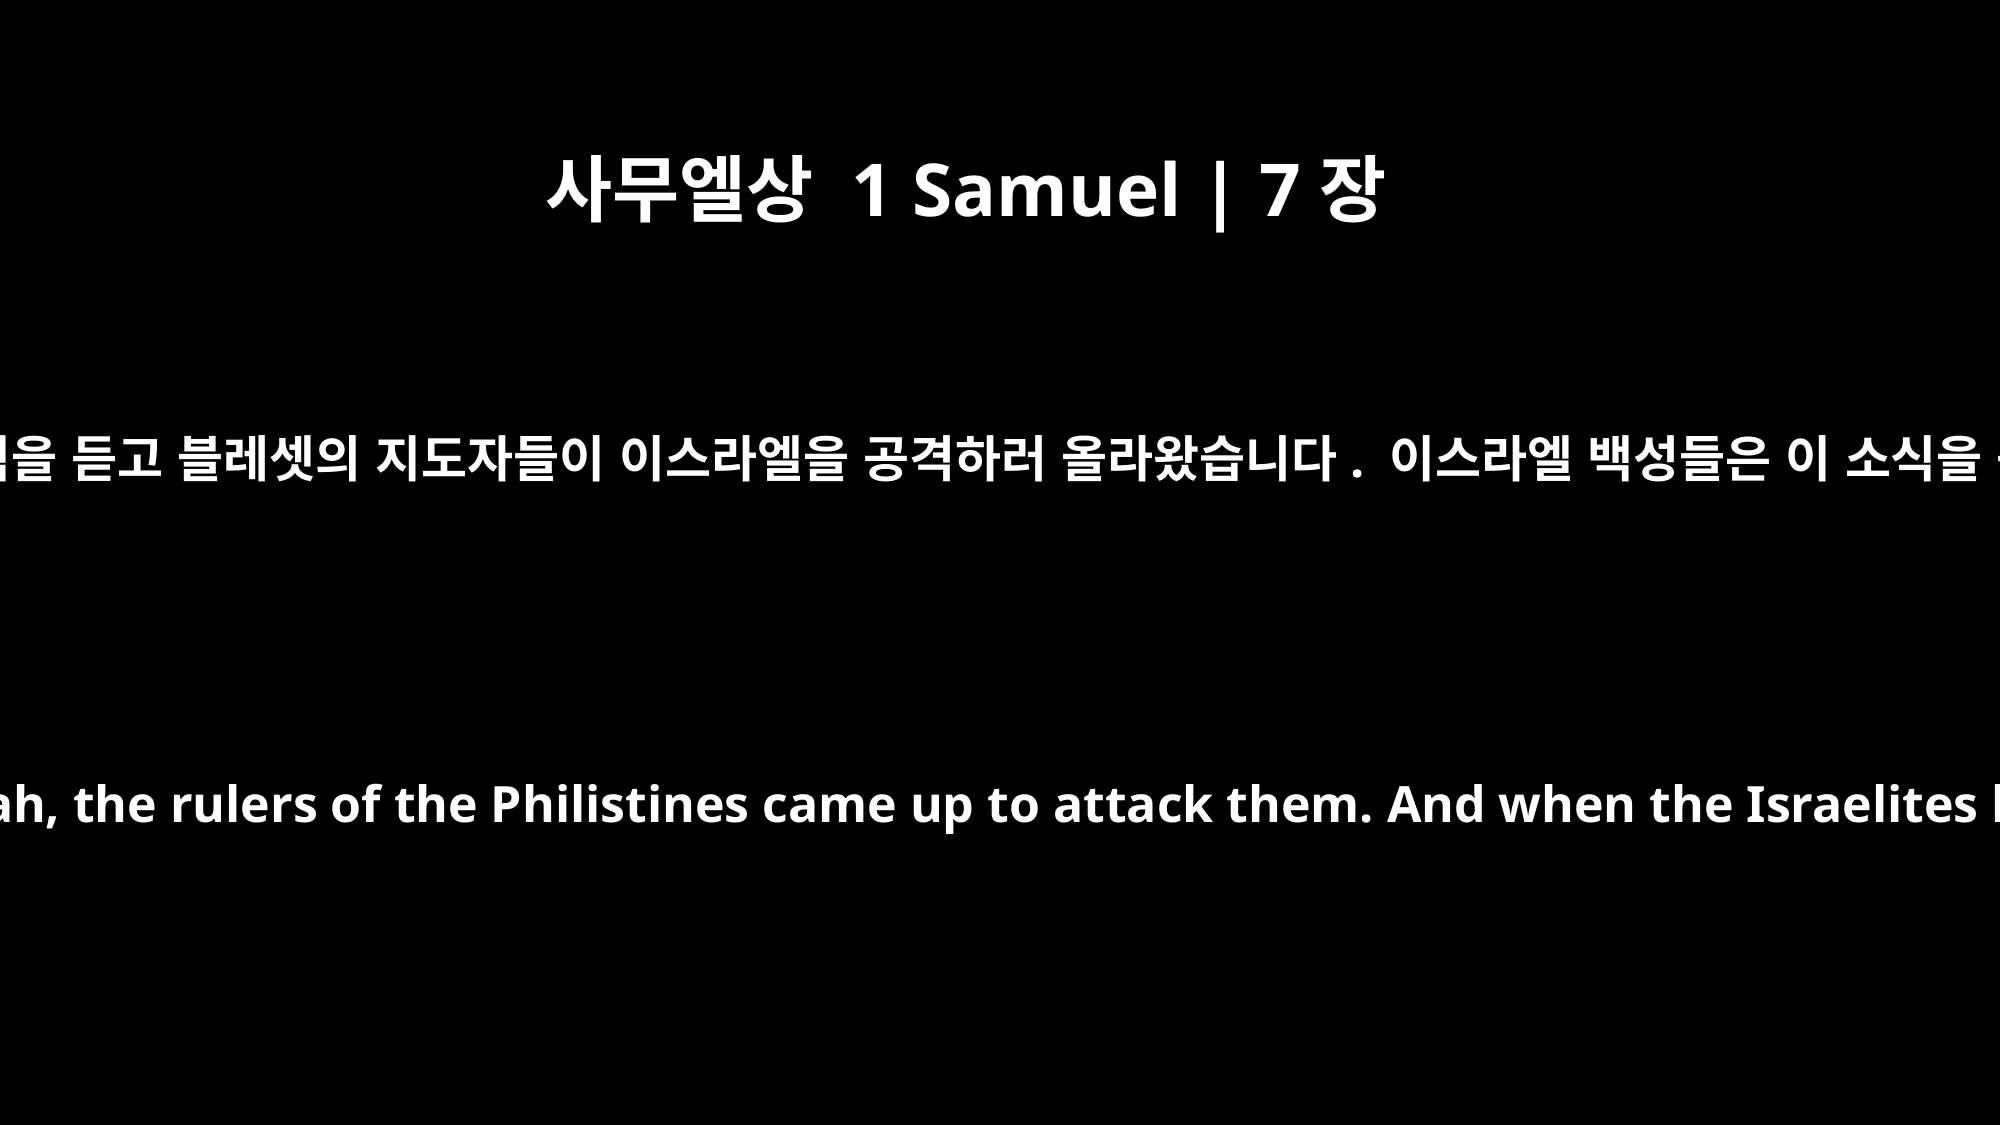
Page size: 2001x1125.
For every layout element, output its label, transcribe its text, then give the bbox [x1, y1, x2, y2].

text_box 사무엘상 1 Samuel | 7장 [530, 136, 1402, 239]
text_box When the Philistines heard that Israel had assembled at Mizpah, the rulers of the Philistines came up to attack them. And when the Israelites heard of it, they were afraid because of the Philistines. [0, 764, 2000, 840]
text_box 7 이스라엘이 미스바에 모였다는 소식을 듣고 블레셋의 지도자들이 이스라엘을 공격하러 올라왔습니다. 이스라엘 백성들은 이 소식을 듣자 블레셋 사람들을 두려워해 [0, 359, 2000, 495]
